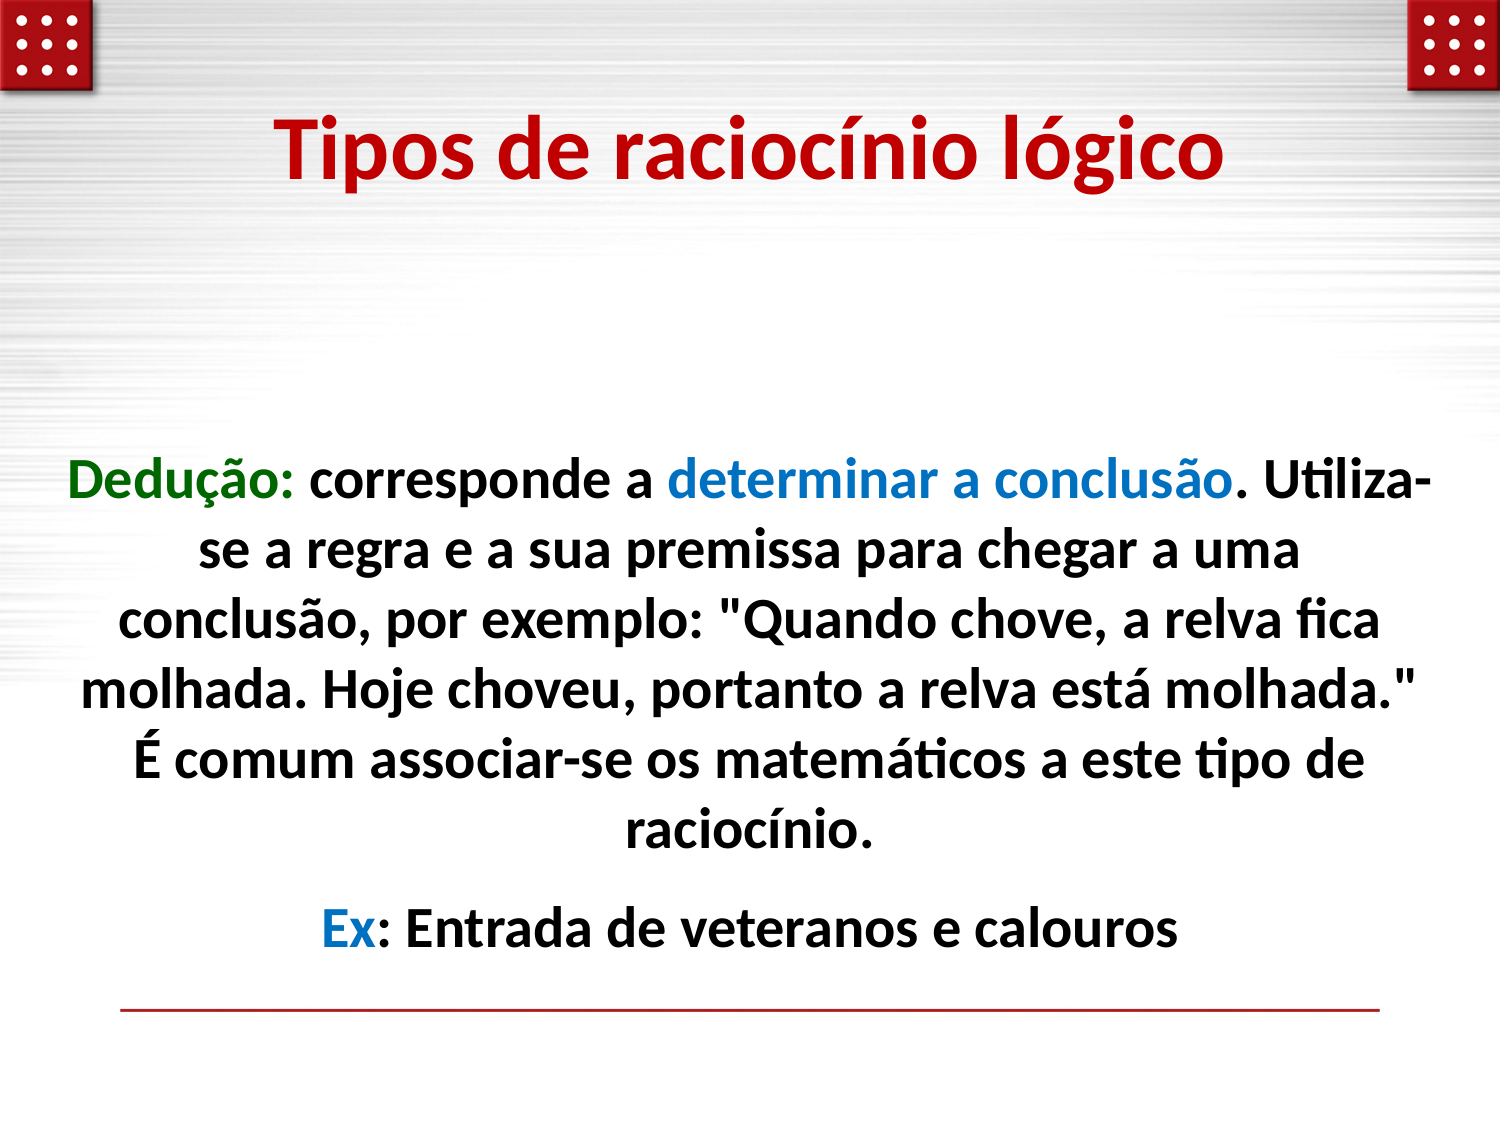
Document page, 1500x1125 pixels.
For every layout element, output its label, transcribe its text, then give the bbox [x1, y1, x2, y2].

picture [0, 0, 1500, 1125]
title Tipos de raciocínio lógico [75, 80, 1425, 233]
text_box Ex: Entrada de veteranos e calouros [52, 881, 1448, 1035]
text_box Dedução: corresponde a determinar a conclusão. Utiliza-se a regra e a sua premissa para chegar a uma conclusão, por exemplo: "Quando chove, a relva fica molhada. Hoje choveu, portanto a relva está molhada." É comum associar-se os matemáticos a este tipo de raciocínio. [52, 432, 1448, 705]
